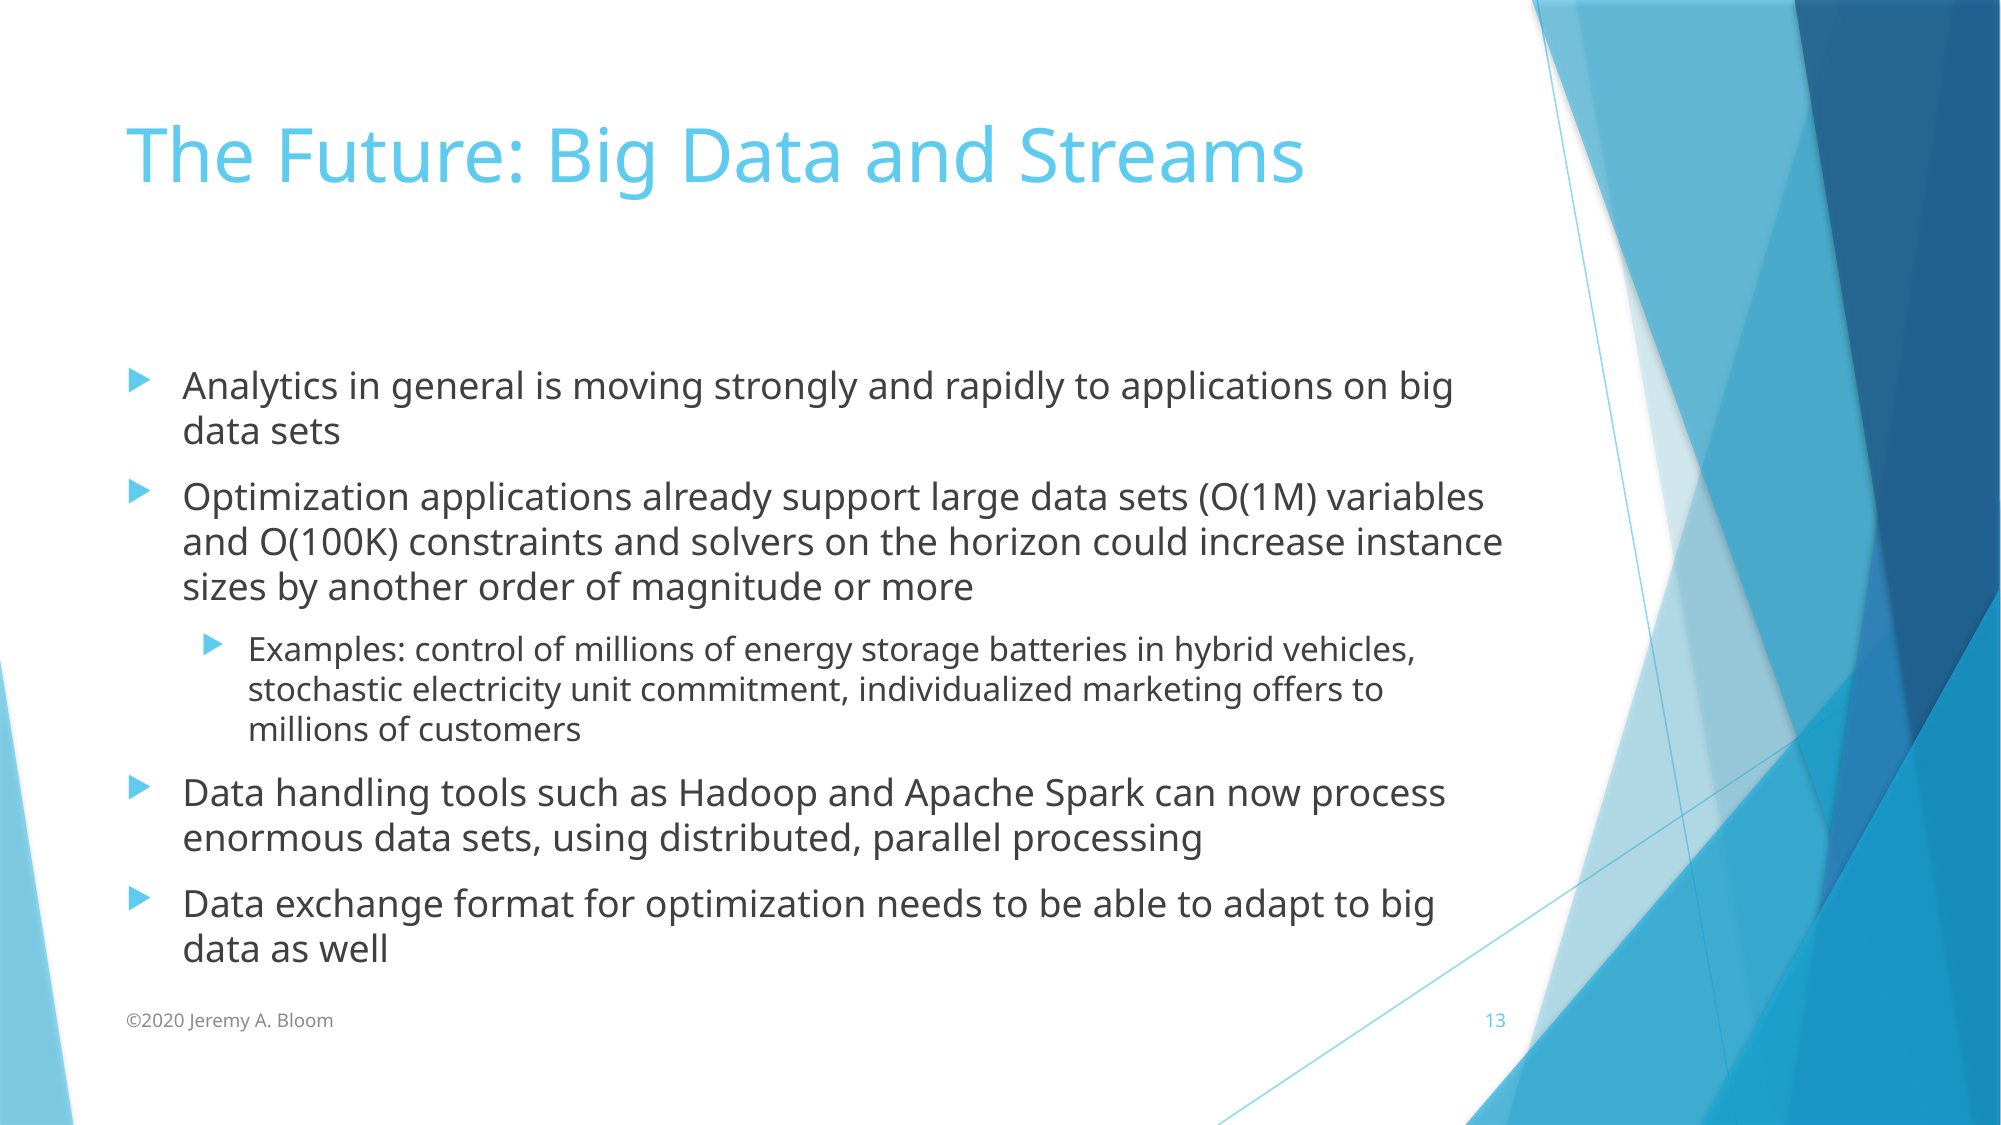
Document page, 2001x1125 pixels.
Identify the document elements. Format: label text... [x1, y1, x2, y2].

title The Future: Big Data and Streams [111, 99, 1522, 317]
footer ©2020 Jeremy A. Bloom [111, 991, 1145, 1051]
slide_number 13 [1409, 991, 1522, 1051]
list Analytics in general is moving strongly and rapidly to applications on big data sets Optimization applications already support large data sets (O(1M) variables and O(100K) constraints and solvers on the horizon could increase instance sizes by another order of magnitude or more Examples: control of millions of energy storage batteries in hybrid vehicles, stochastic electricity unit commitment, individualized marketing offers to millions of customers Data handling tools such as Hadoop and Apache Spark can now process enormous data sets, using distributed, parallel processing Data exchange format for optimization needs to be able to adapt to big data as well [111, 354, 1522, 992]
